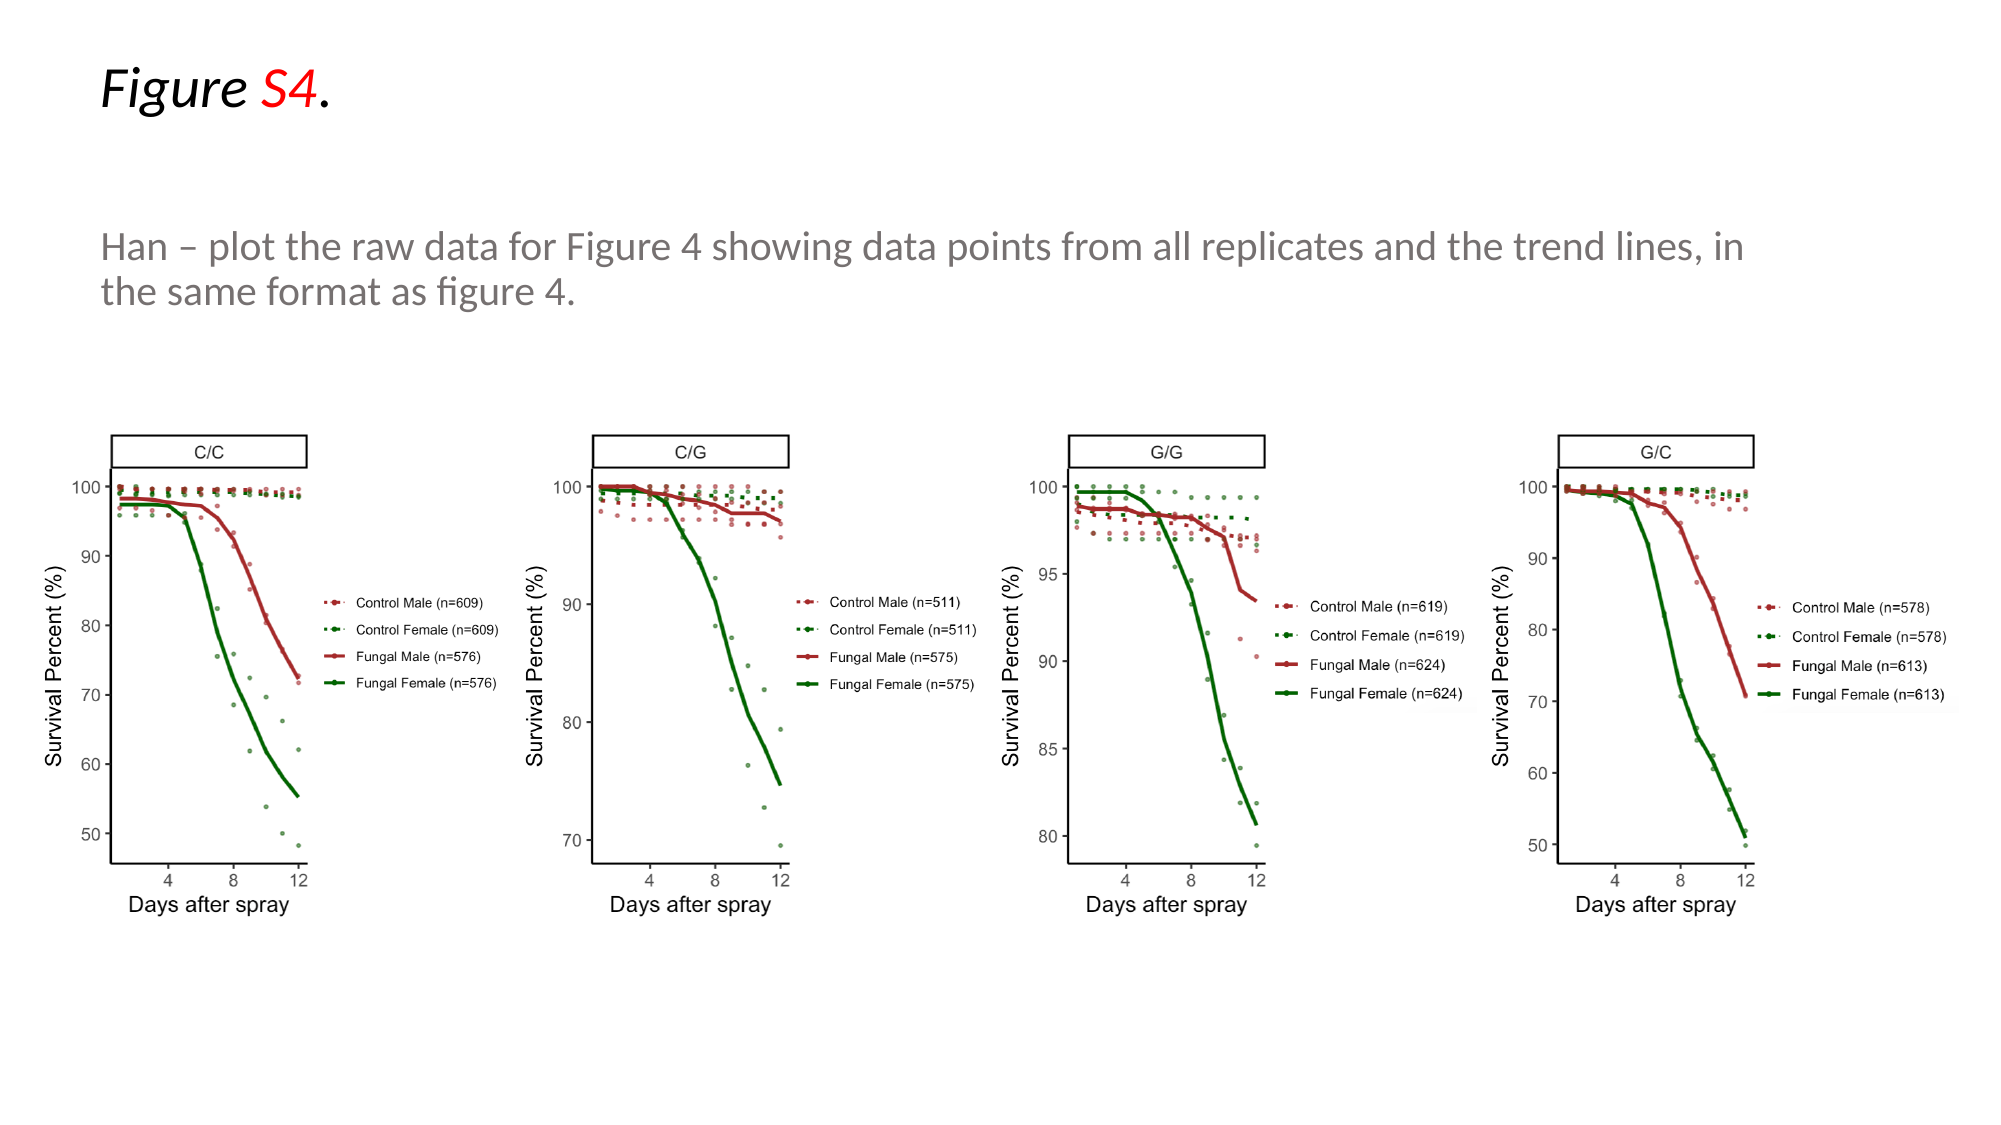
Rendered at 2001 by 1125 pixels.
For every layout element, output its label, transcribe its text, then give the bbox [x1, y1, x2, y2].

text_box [995, 426, 1477, 921]
list Figure S4. Han – plot the raw data for Figure 4 showing data points from all replicates and the trend lines, in the same format as figure 4. [85, 49, 1811, 764]
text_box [37, 426, 510, 921]
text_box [519, 426, 987, 921]
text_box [1484, 426, 1959, 921]
